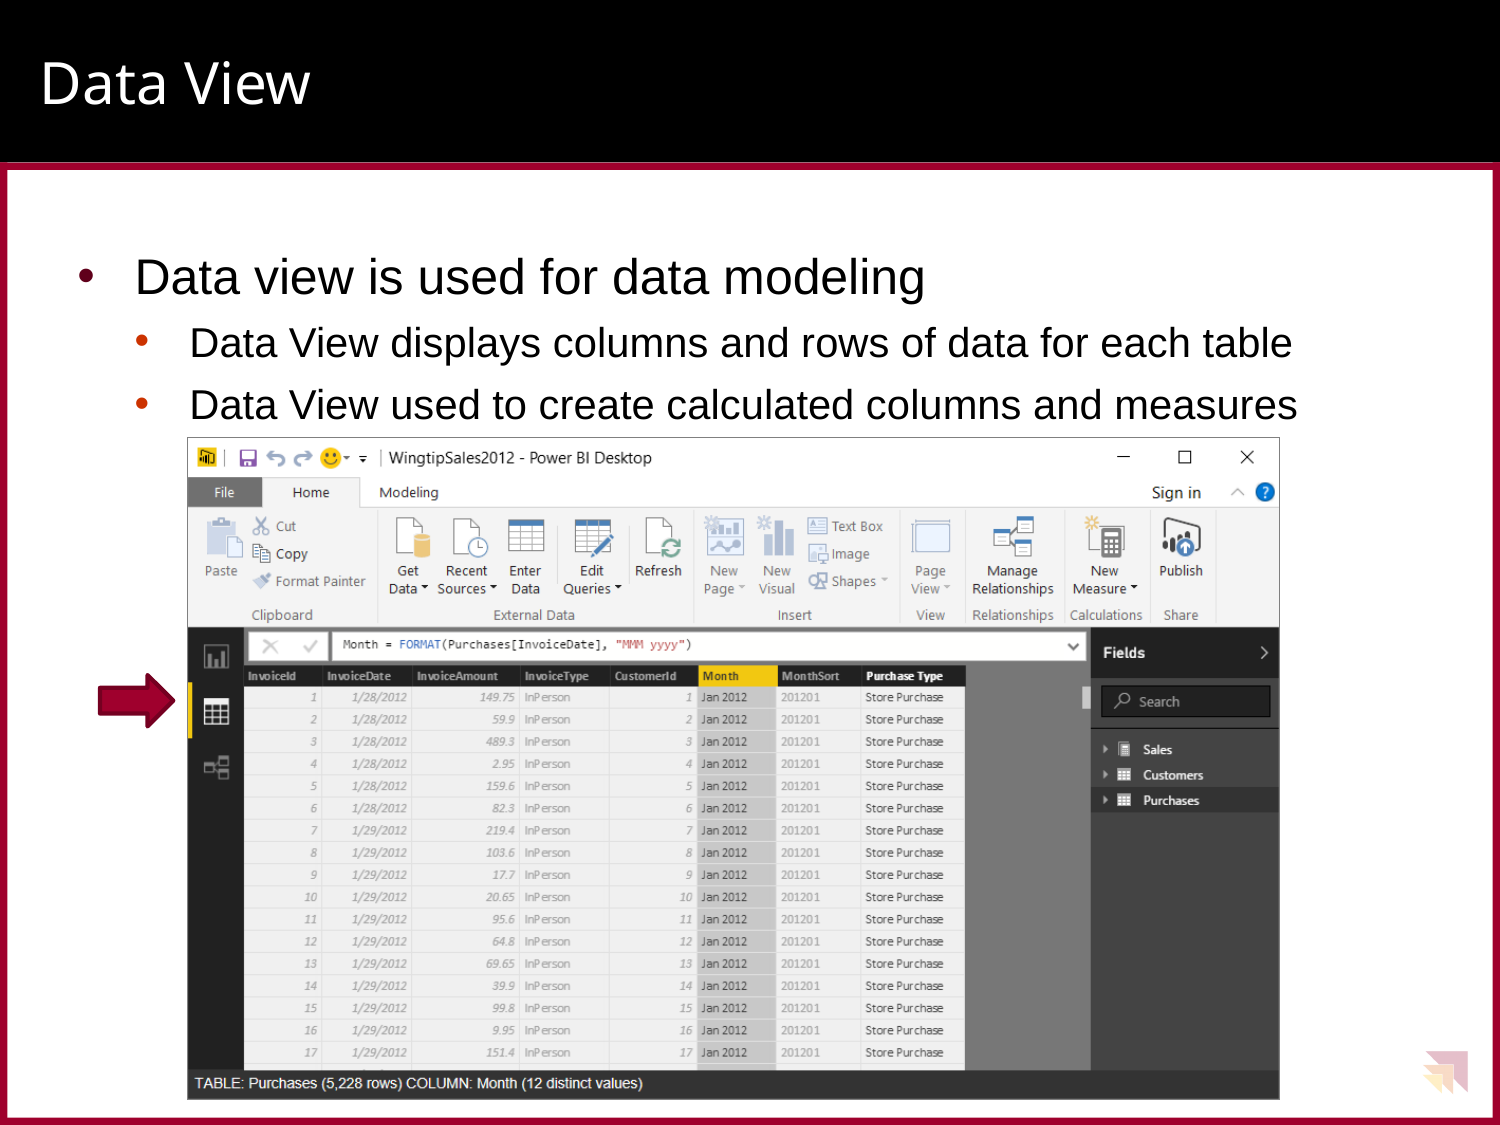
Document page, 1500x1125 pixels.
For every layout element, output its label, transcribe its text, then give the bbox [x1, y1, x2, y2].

title Data View [24, 12, 1438, 150]
picture [187, 437, 1281, 1101]
list Data view is used for data modeling Data View displays columns and rows of data for each table Data View used to create calculated columns and measures [62, 237, 1438, 1088]
text_box [97, 673, 176, 729]
